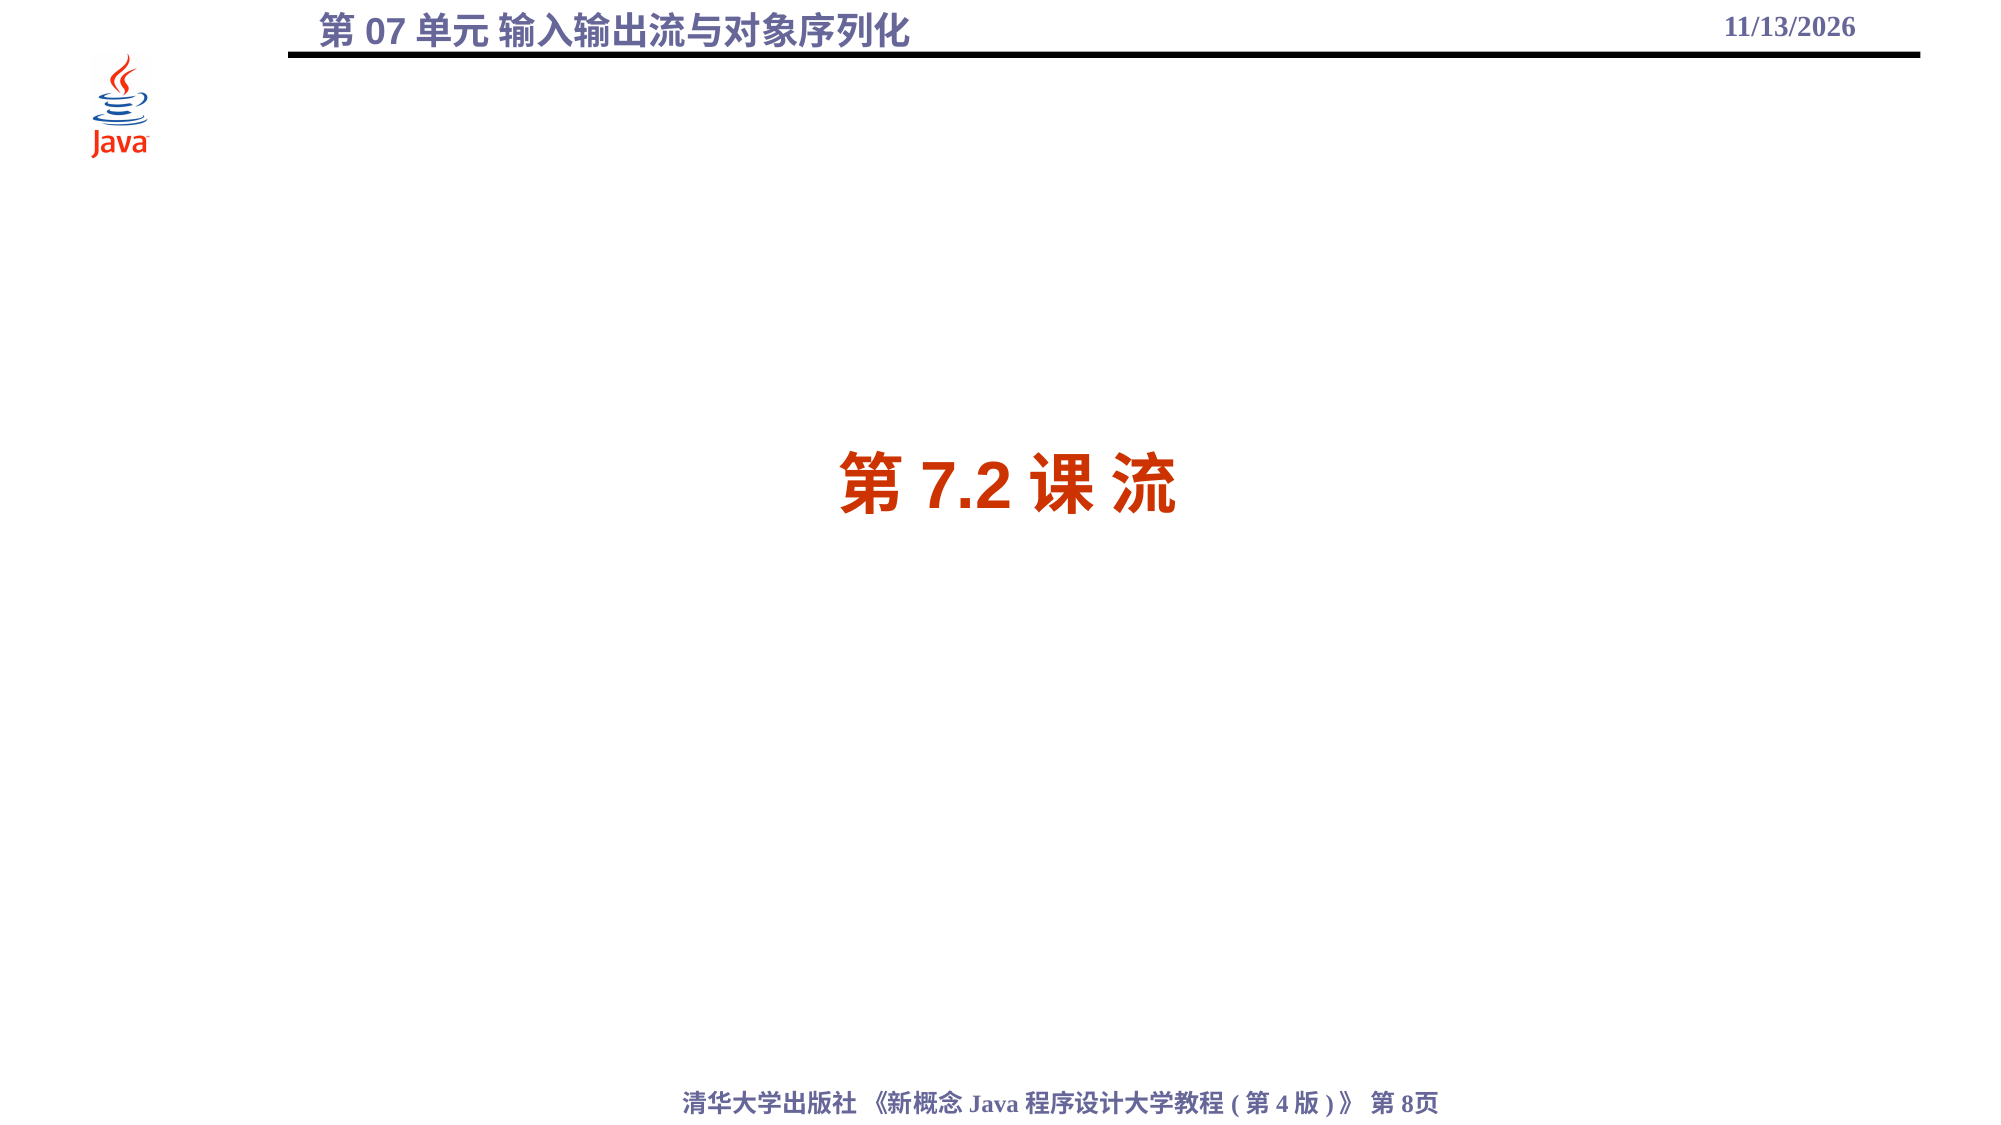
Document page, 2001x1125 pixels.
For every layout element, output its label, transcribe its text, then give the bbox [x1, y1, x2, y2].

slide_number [1579, 0, 2000, 48]
title 第7.2课 流 [169, 429, 1846, 530]
picture [90, 53, 151, 159]
